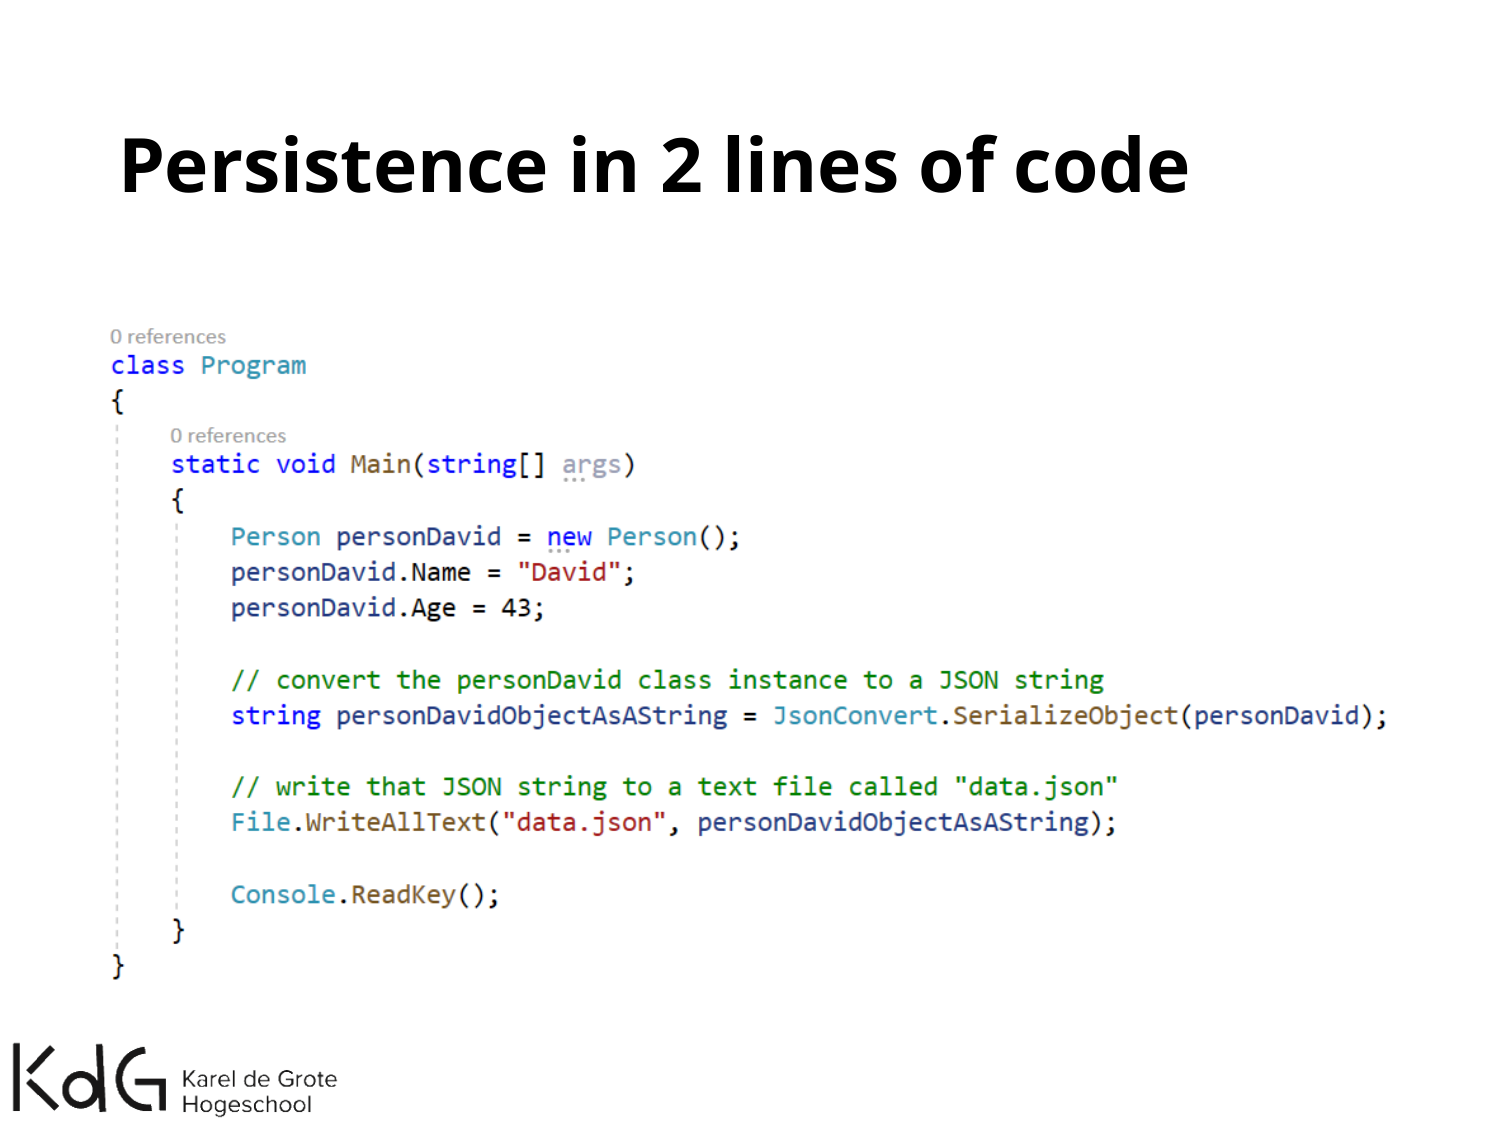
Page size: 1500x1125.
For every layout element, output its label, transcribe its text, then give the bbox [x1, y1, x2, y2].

picture [0, 997, 383, 1125]
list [103, 322, 1397, 991]
title Persistence in 2 lines of code [103, 59, 1397, 278]
